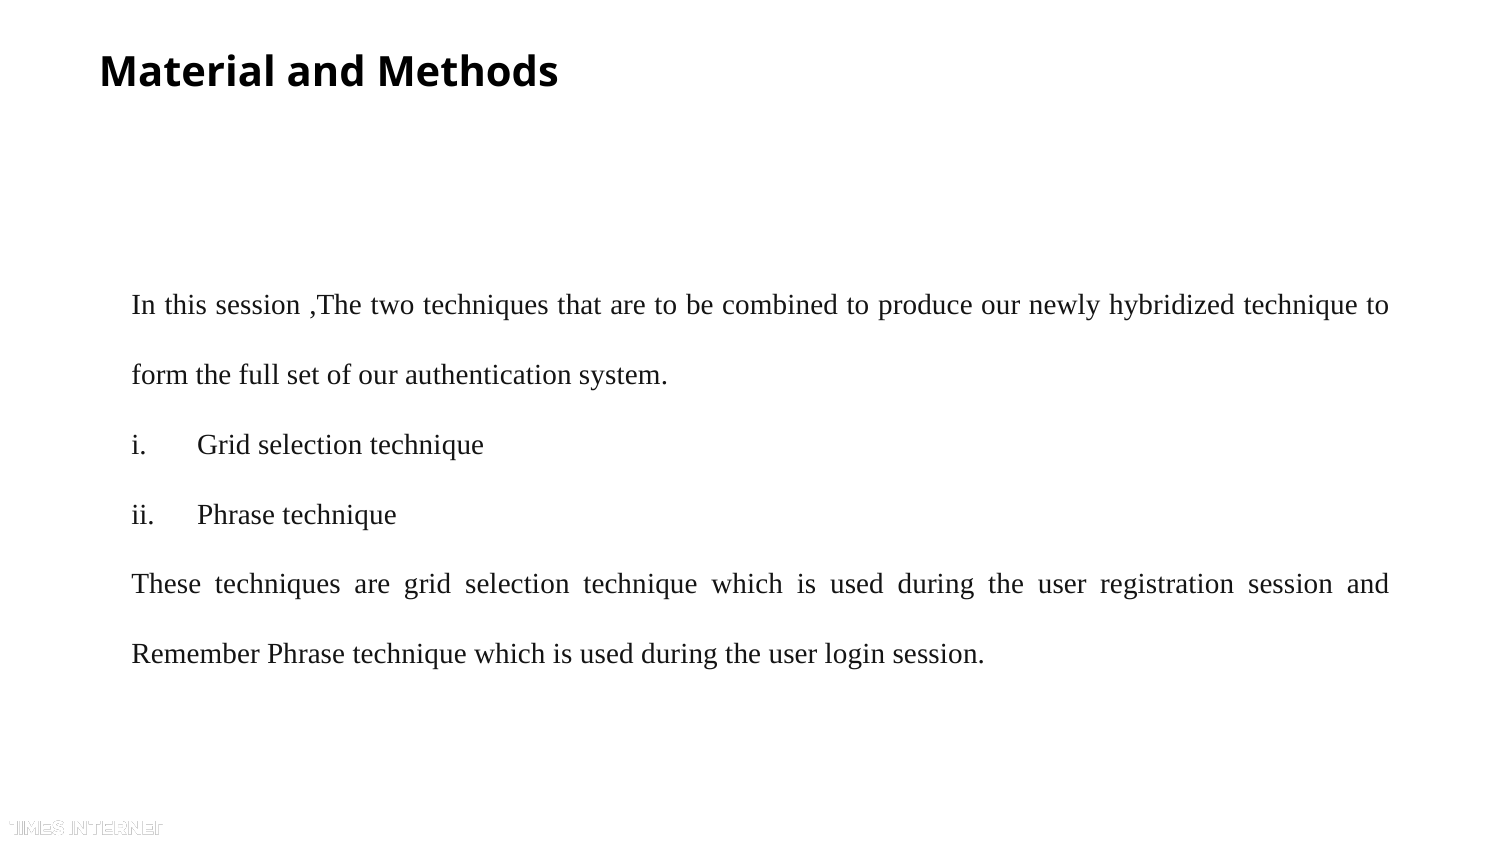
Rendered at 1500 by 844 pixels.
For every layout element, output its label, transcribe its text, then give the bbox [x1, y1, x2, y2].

list In this session ,The two techniques that are to be combined to produce our newly hybridized technique to form the full set of our authentication system. Grid selection technique Phrase technique These techniques are grid selection technique which is used during the user registration session and Remember Phrase technique which is used during the user login session. [93, 235, 1407, 609]
text_box Material and Methods [84, 37, 1197, 103]
picture [8, 818, 164, 837]
